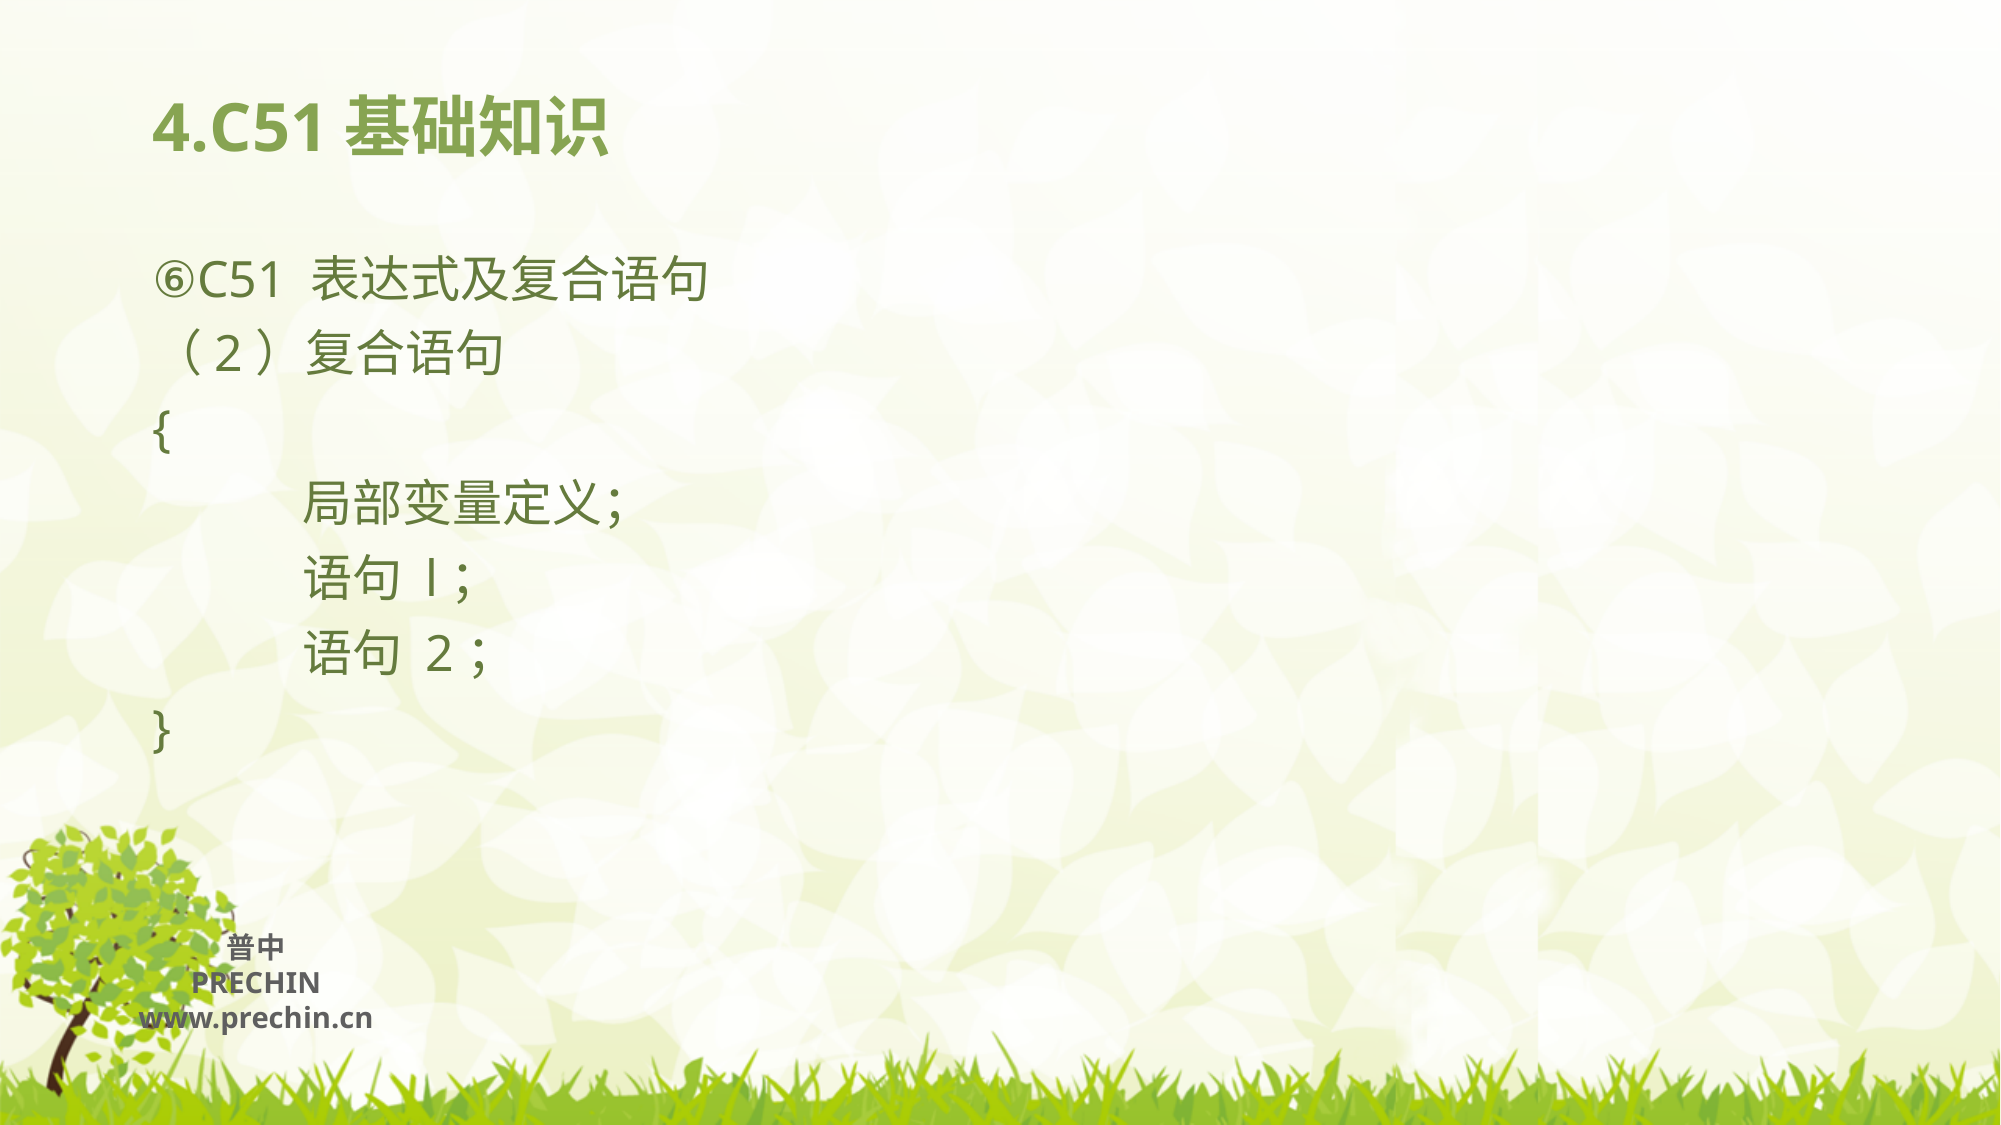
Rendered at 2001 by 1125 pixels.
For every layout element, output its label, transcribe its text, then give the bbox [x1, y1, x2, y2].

title 4.C51基础知识 [137, 59, 1863, 200]
list ⑥C51 表达式及复合语句 （2）复合语句 { 局部变量定义； 语句 l； 语句 2； } [137, 246, 1863, 1041]
picture [0, 0, 2001, 1125]
